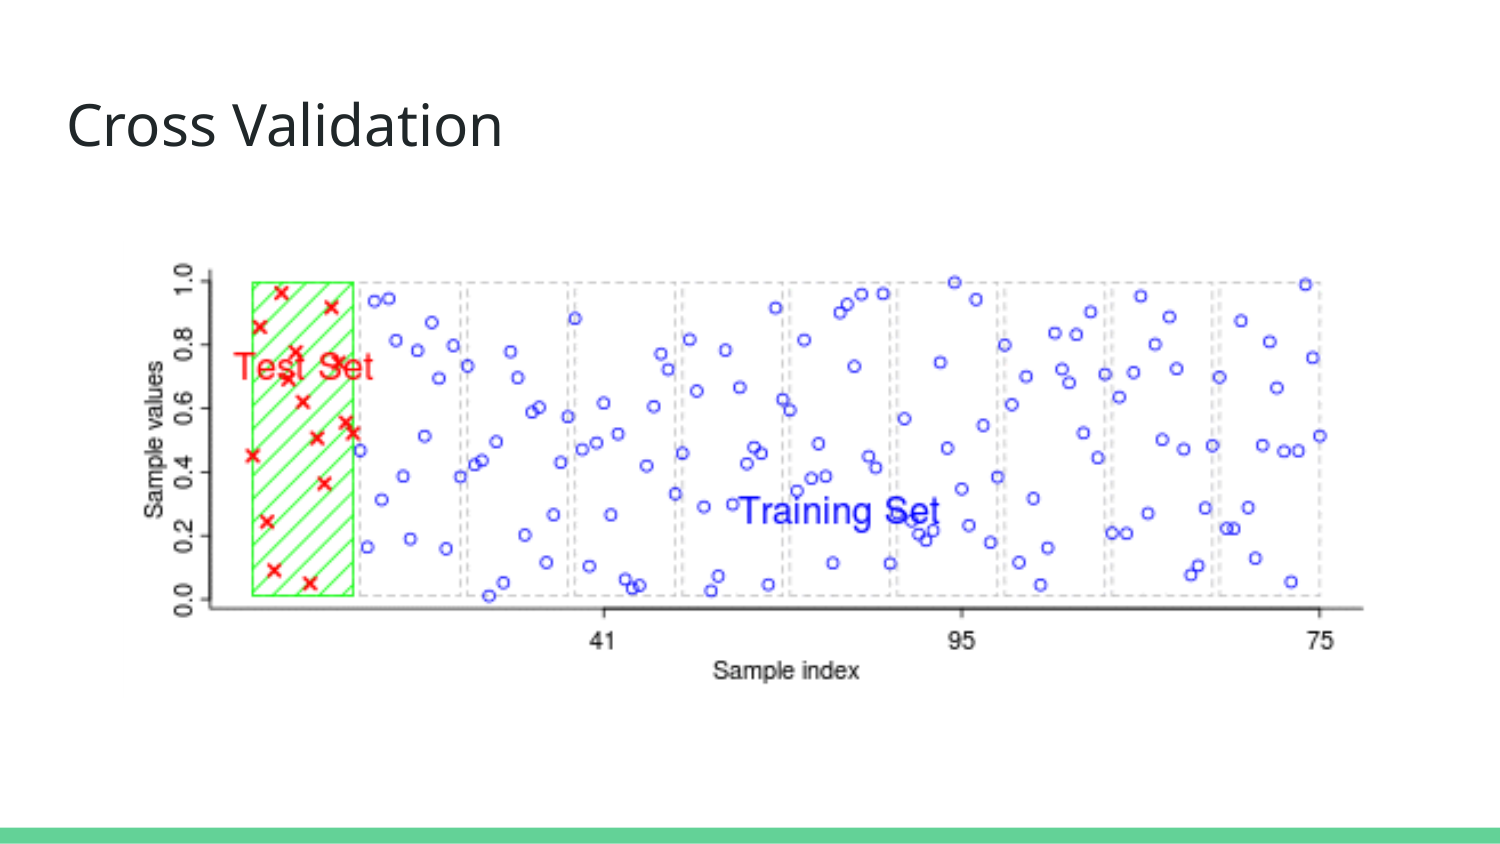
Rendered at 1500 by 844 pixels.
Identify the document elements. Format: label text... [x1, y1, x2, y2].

picture [122, 240, 1378, 698]
title Cross Validation [51, 72, 1449, 167]
